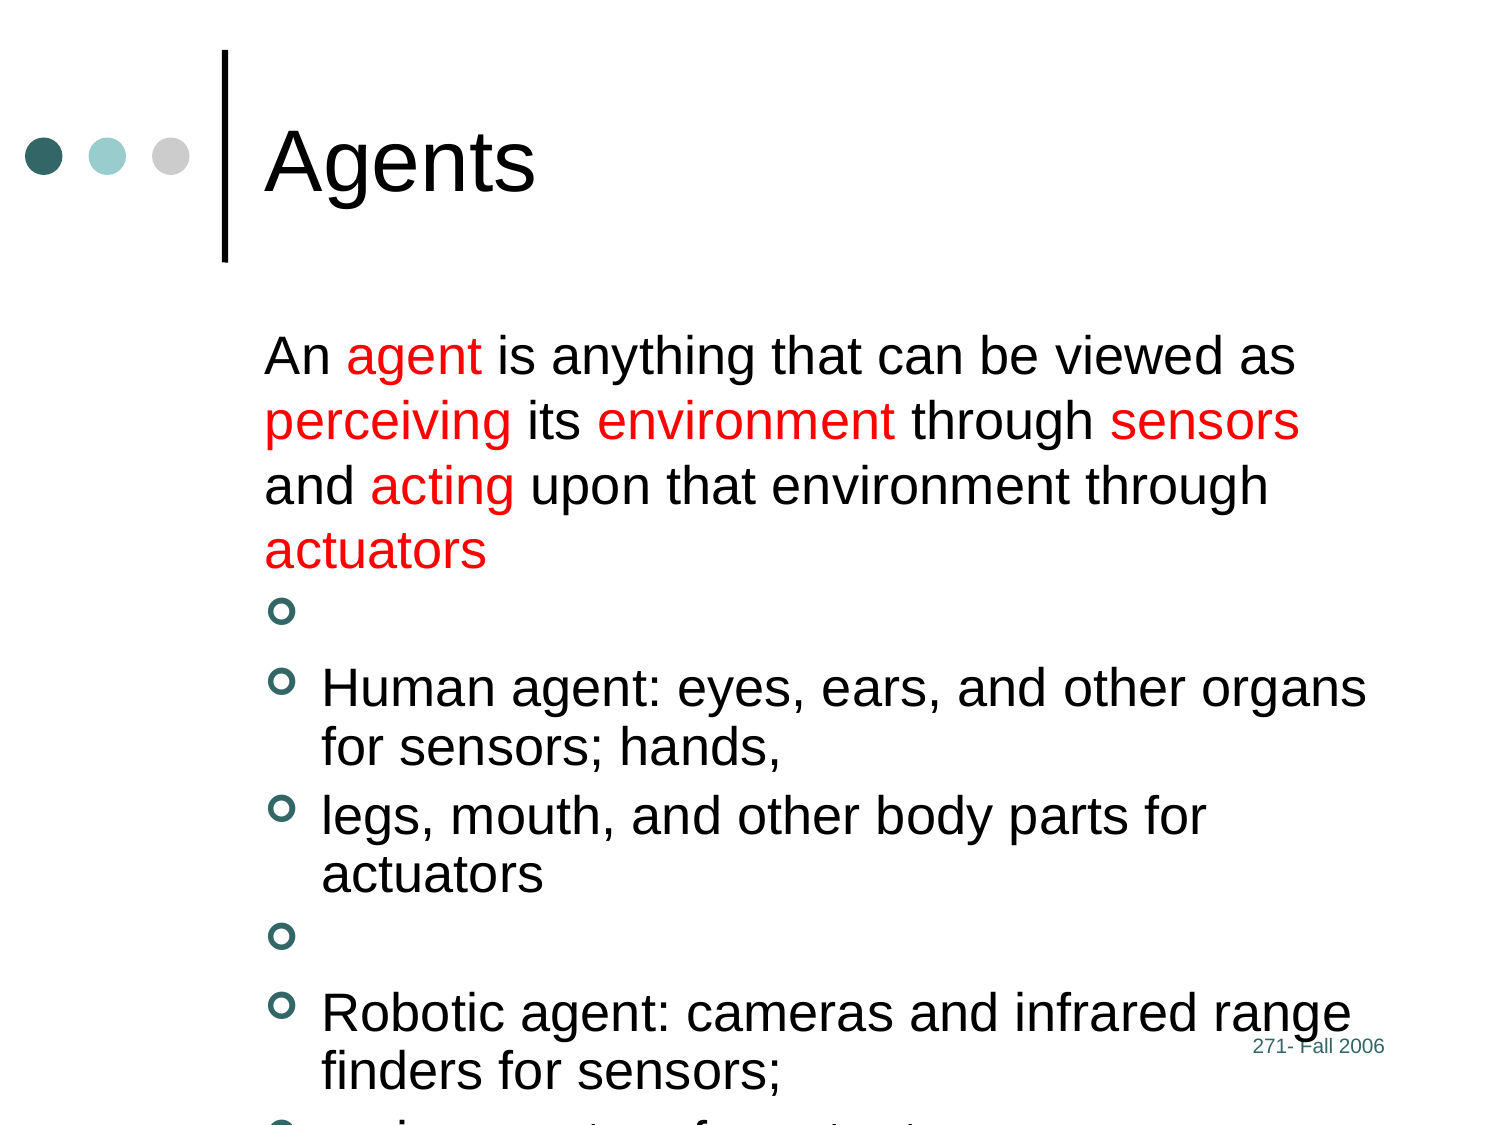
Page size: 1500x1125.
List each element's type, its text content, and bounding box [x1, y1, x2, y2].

title Agents [249, 31, 1400, 282]
slide_number 271- Fall 2006 [1087, 1025, 1400, 1100]
list An agent is anything that can be viewed as perceiving its environment through sensors and acting upon that environment through actuators Human agent: eyes, ears, and other organs for sensors; hands, legs, mouth, and other body parts for actuators Robotic agent: cameras and infrared range finders for sensors; various motors for actuators [249, 312, 1400, 988]
